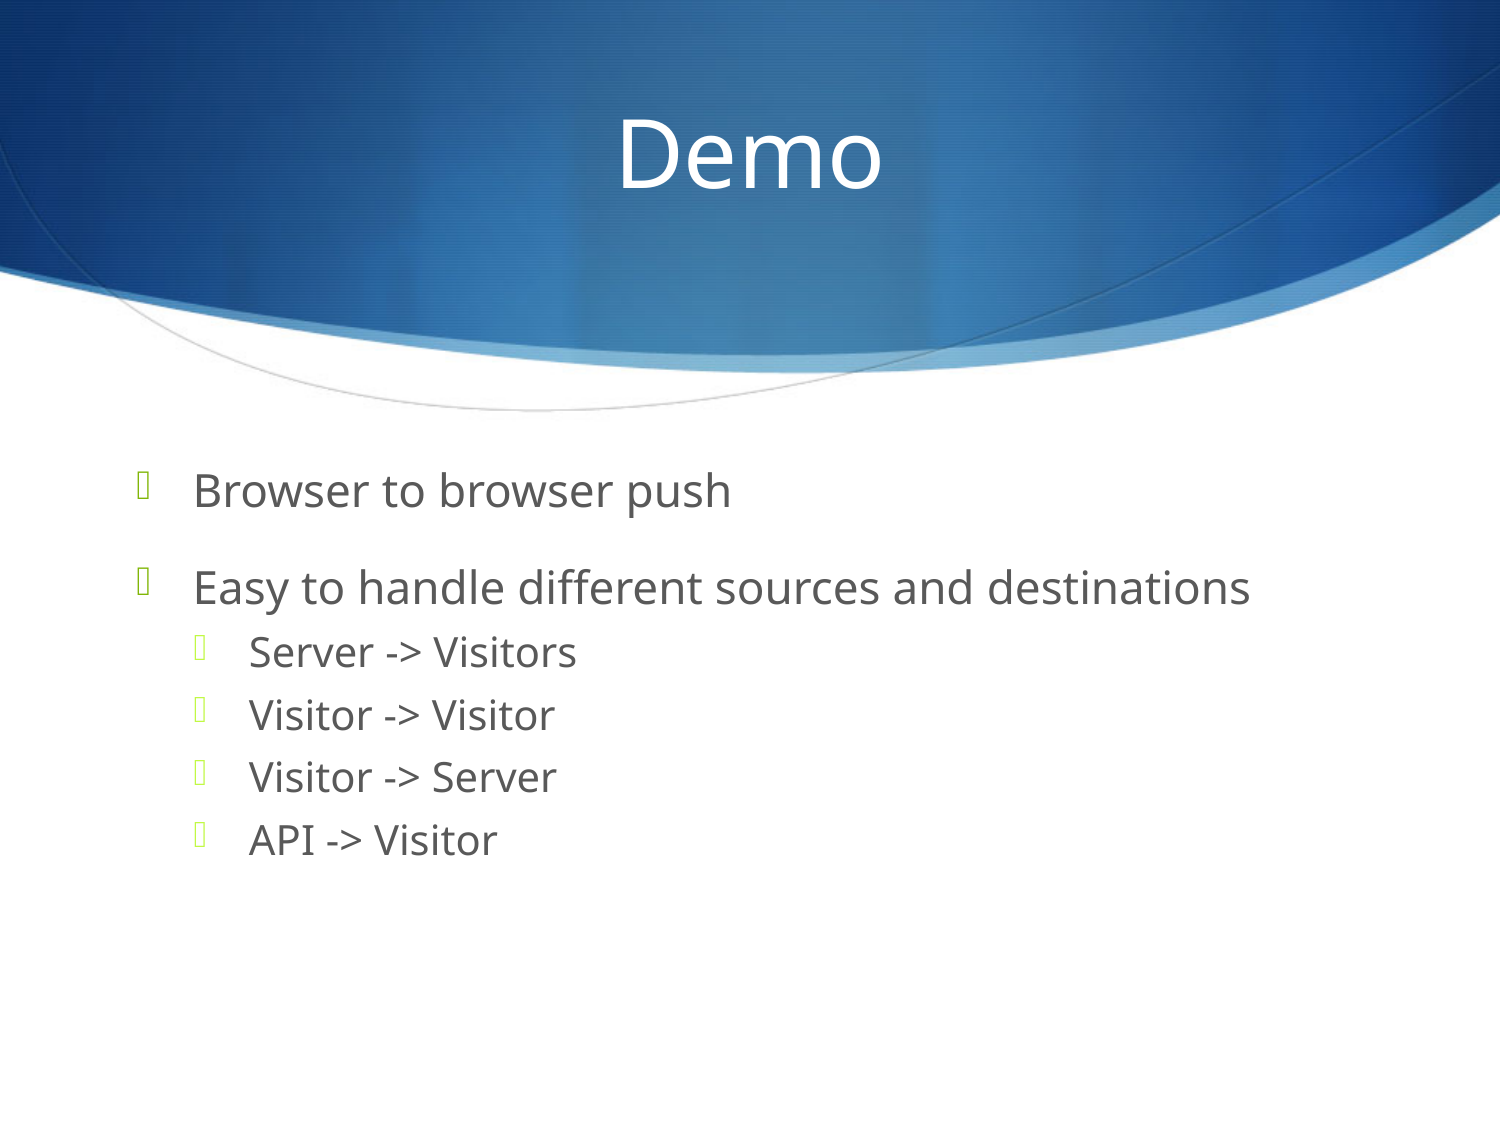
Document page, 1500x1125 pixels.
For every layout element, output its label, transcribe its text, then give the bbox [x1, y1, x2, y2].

list Browser to browser push Easy to handle different sources and destinations Server -> Visitors Visitor -> Visitor Visitor -> Server API -> Visitor [121, 454, 1379, 991]
picture [0, 0, 1500, 1125]
title Demo [75, 56, 1425, 245]
